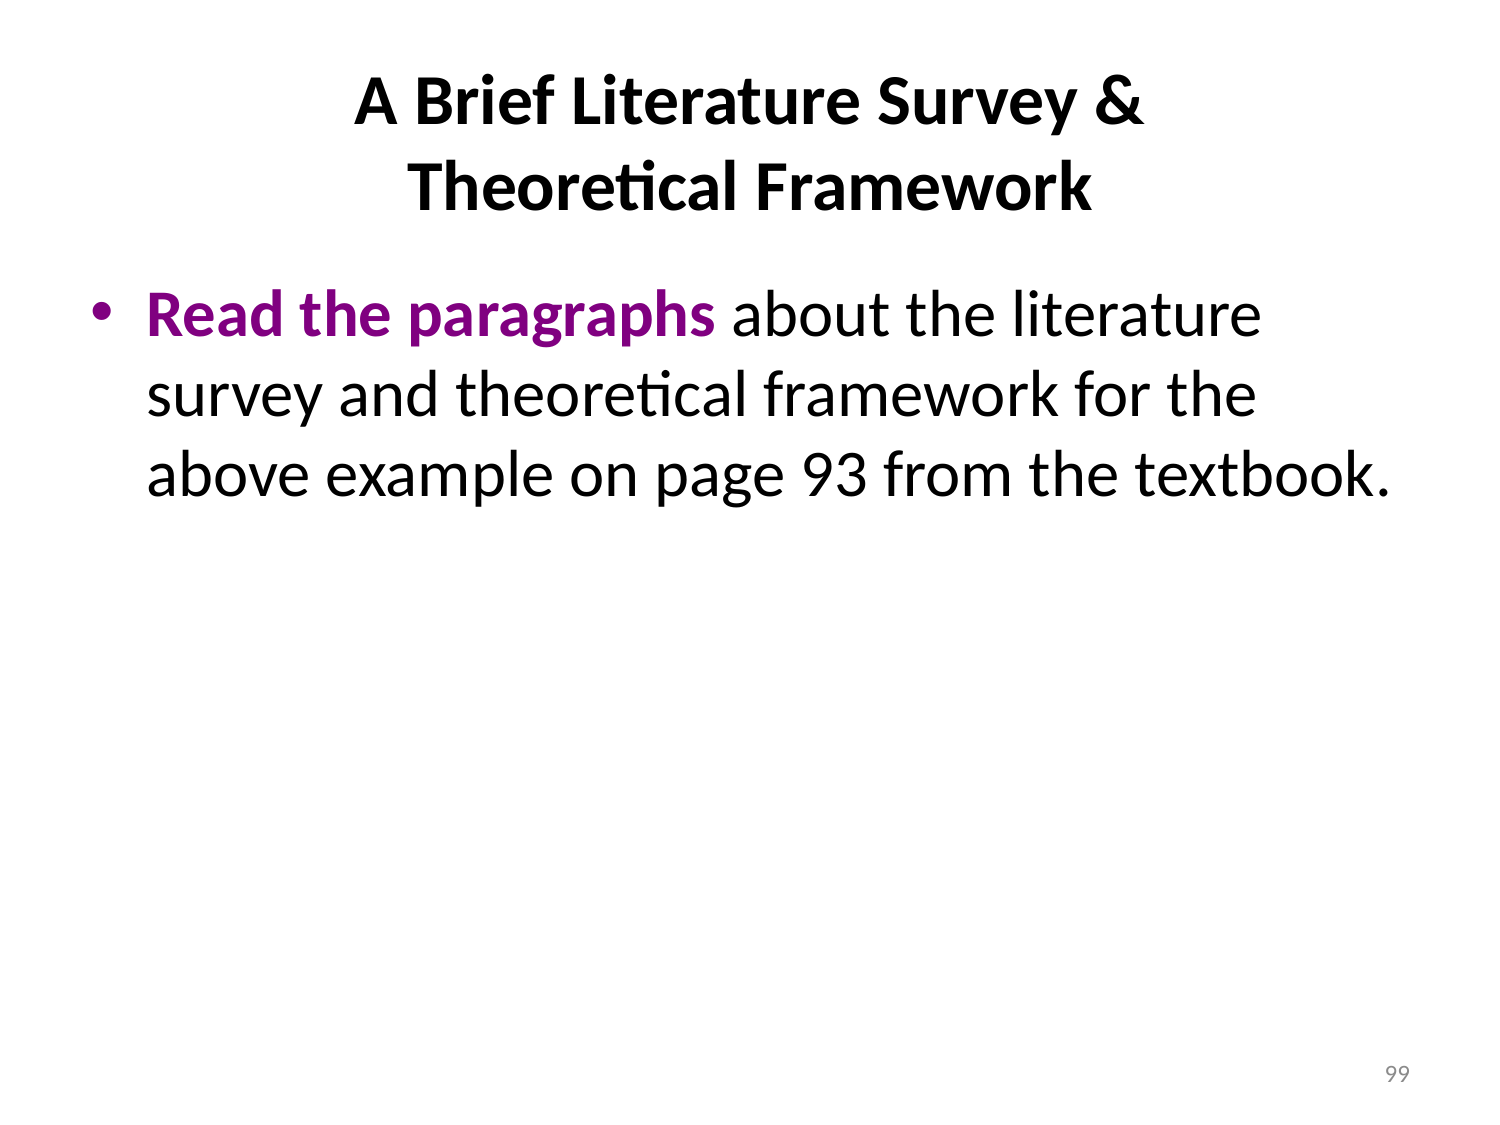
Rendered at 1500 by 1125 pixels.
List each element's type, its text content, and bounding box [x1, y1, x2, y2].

list Read the paragraphs about the literature survey and theoretical framework for the above example on page 93 from the textbook. [75, 262, 1425, 1005]
slide_number 99 [1074, 1042, 1425, 1103]
title A Brief Literature Survey & Theoretical Framework [75, 45, 1425, 233]
